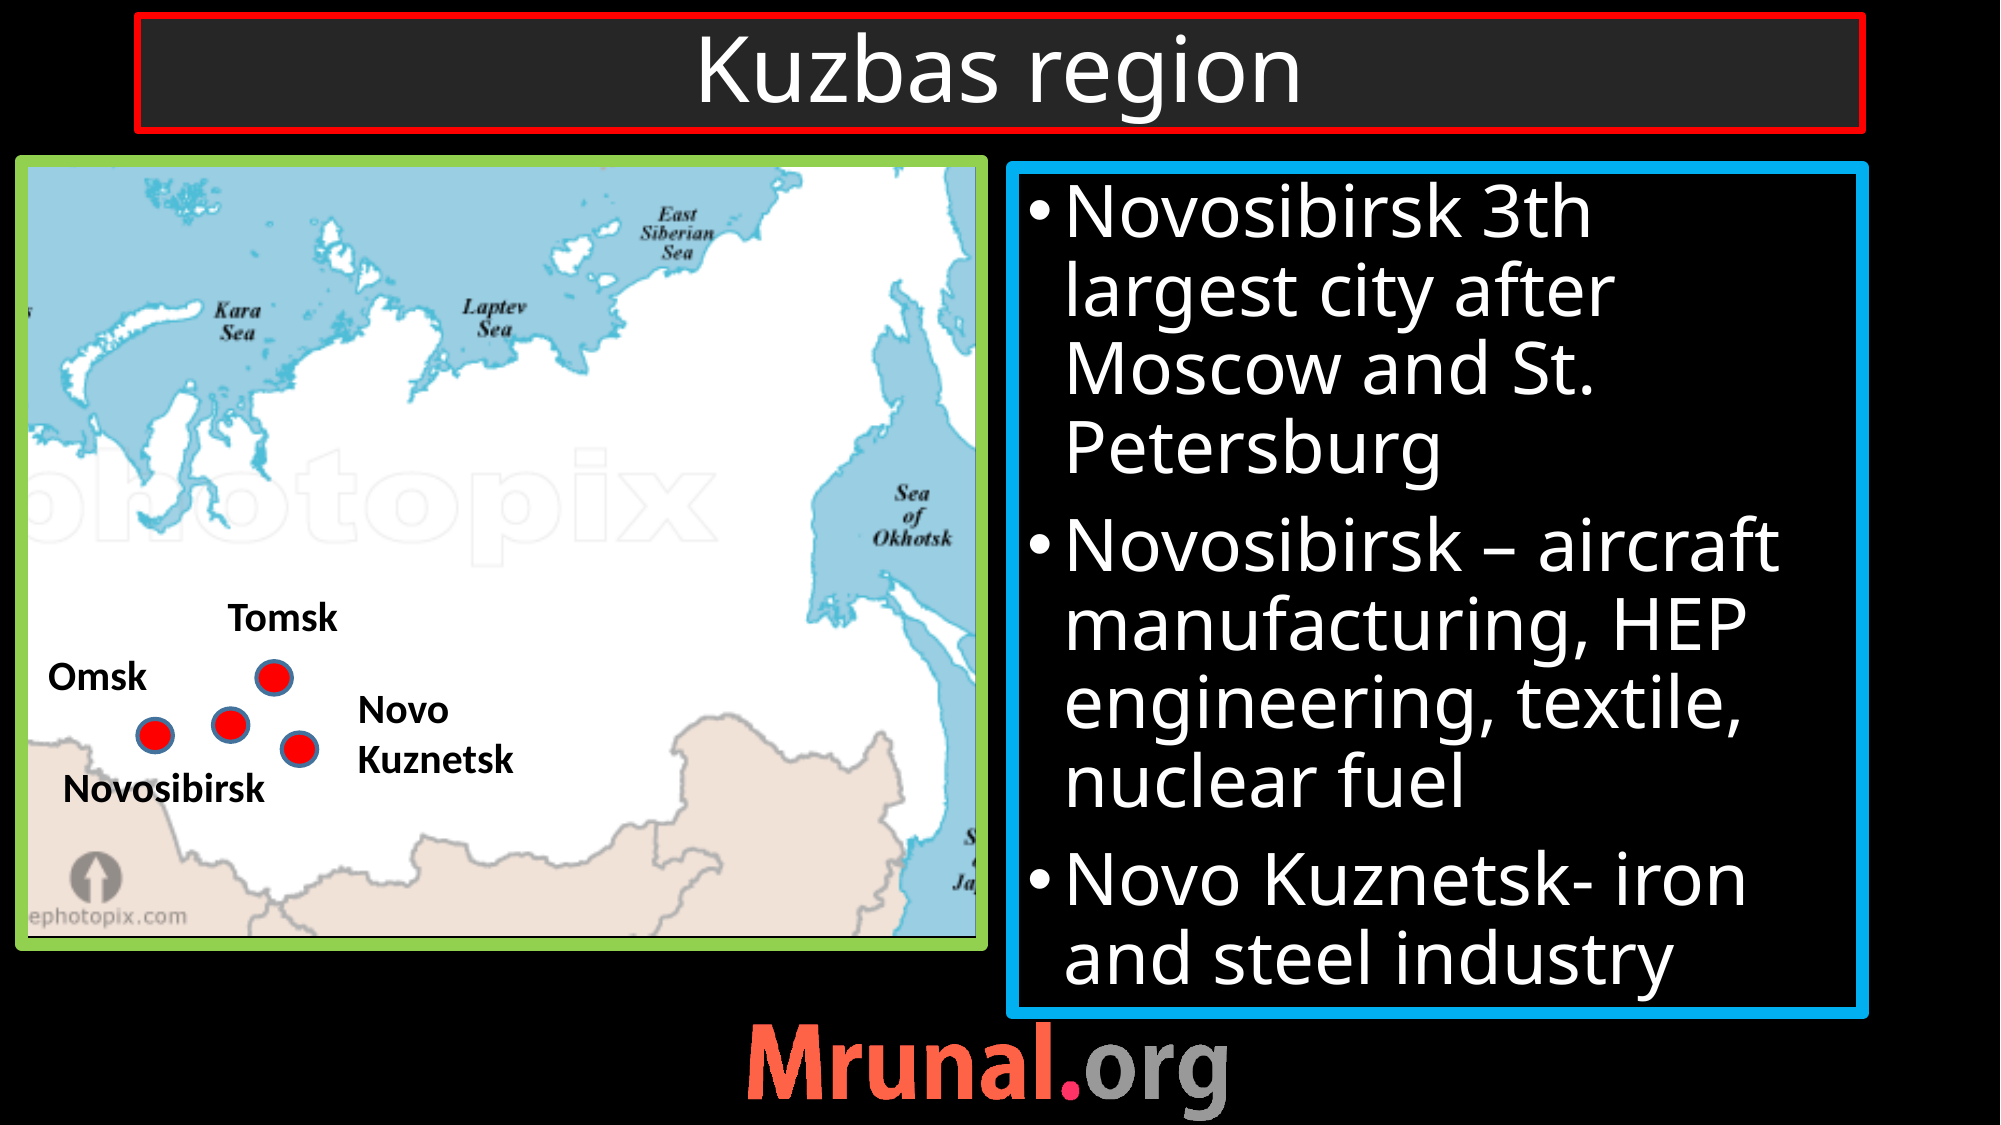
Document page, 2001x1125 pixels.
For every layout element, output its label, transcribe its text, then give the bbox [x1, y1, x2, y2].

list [27, 167, 976, 939]
list Novosibirsk 3th largest city after Moscow and St. Petersburg Novosibirsk – aircraft manufacturing, HEP engineering, textile, nuclear fuel Novo Kuznetsk- iron and steel industry [1006, 161, 1869, 1019]
title Kuzbas region [134, 12, 1866, 134]
picture [741, 1005, 1230, 1125]
